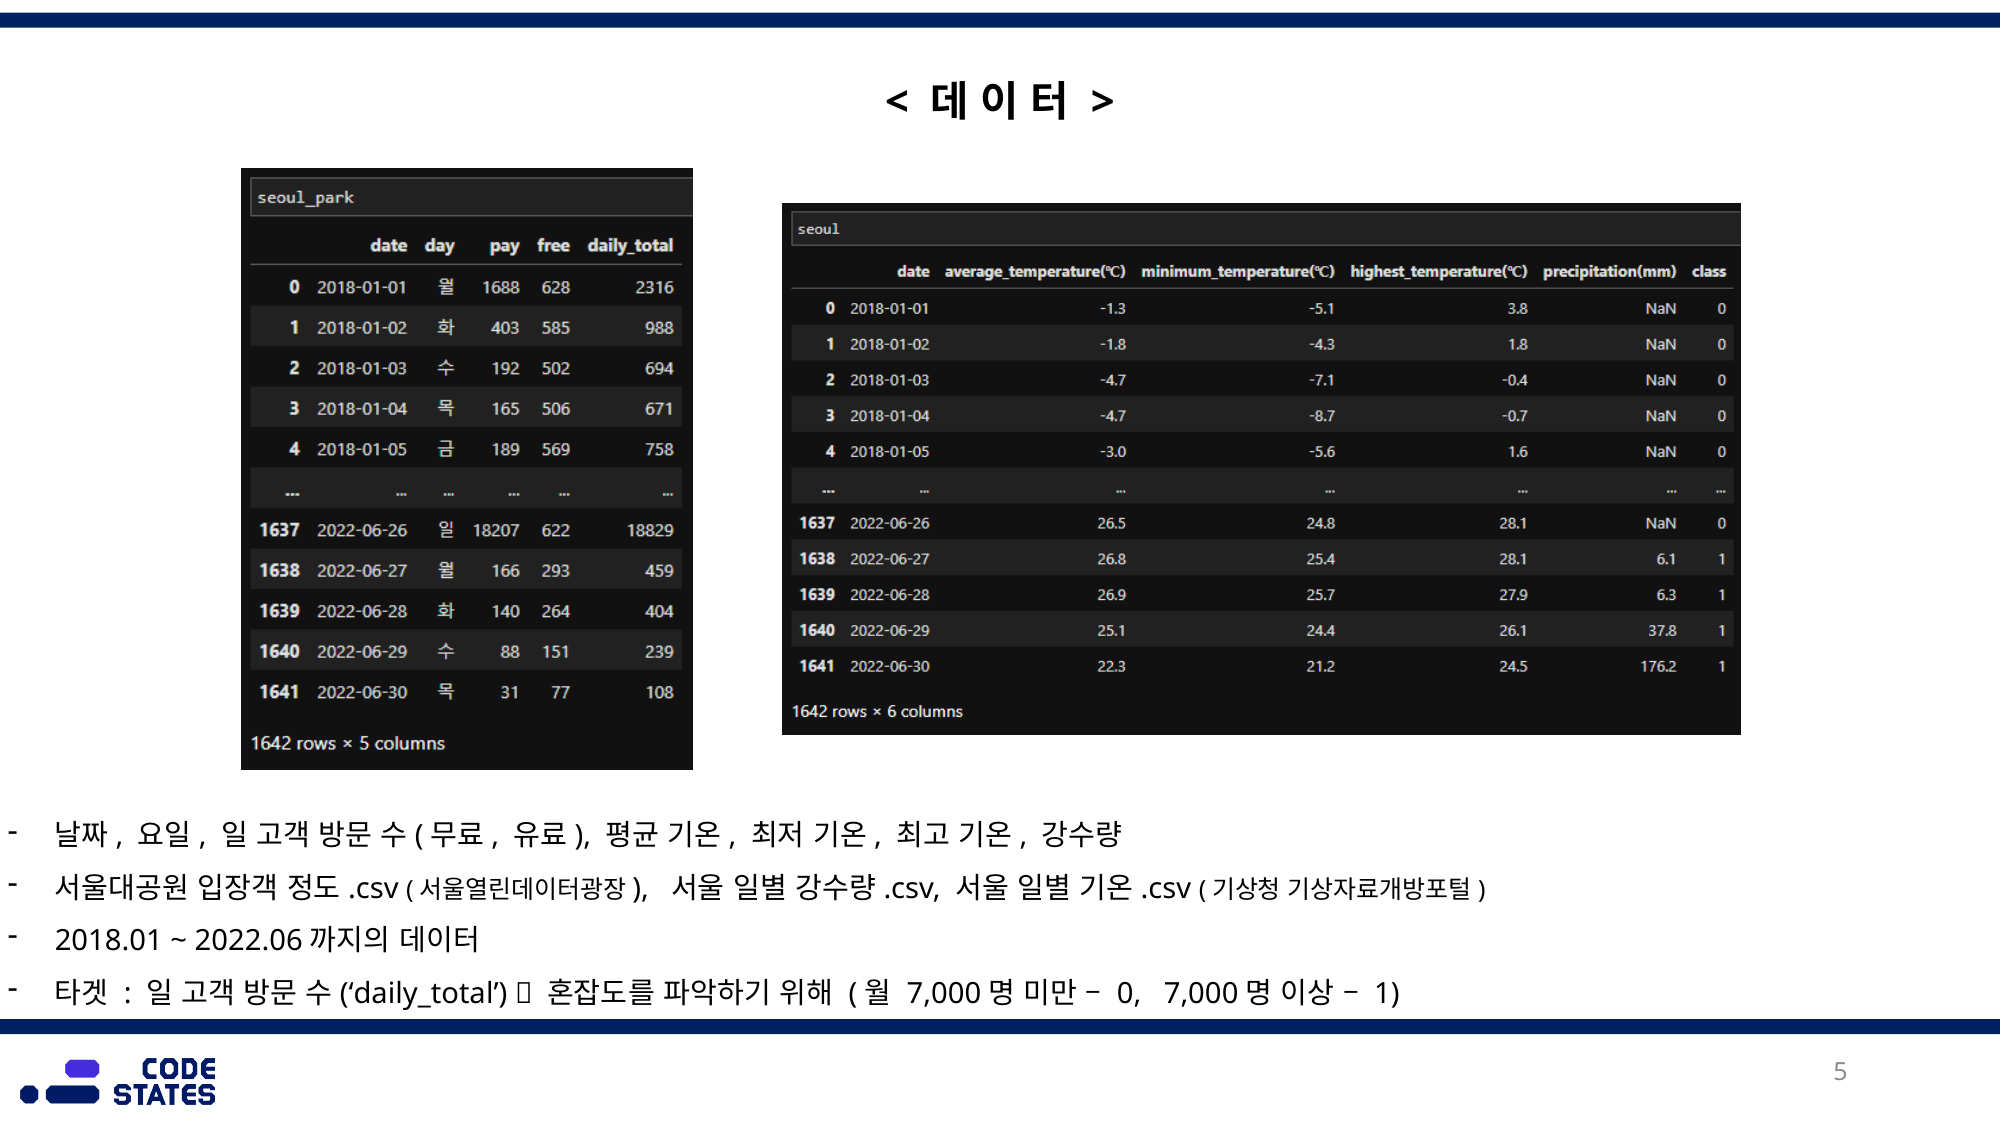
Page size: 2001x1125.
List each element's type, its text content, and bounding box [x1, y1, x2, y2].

picture [241, 168, 693, 770]
picture [782, 203, 1741, 735]
picture [20, 1058, 215, 1105]
text_box 날짜, 요일, 일 고객 방문 수(무료, 유료), 평균 기온, 최저 기온, 최고 기온, 강수량 서울대공원 입장객 정도.csv (서울열린데이터광장), 서울 일별 강수량.csv, 서울 일별 기온.csv (기상청 기상자료개방포털) 2018.01 ~ 2022.06까지의 데이터 타겟 : 일 고객 방문 수(‘daily_total’)  혼잡도를 파악하기 위해 (월 7,000명 미만 – 0, 7,000명 이상 – 1) [0, 791, 2000, 1017]
text_box [0, 1018, 2000, 1035]
text_box [0, 12, 2000, 29]
slide_number 5 [1412, 1042, 1863, 1103]
text_box < 데 이 터 > [0, 42, 2000, 133]
